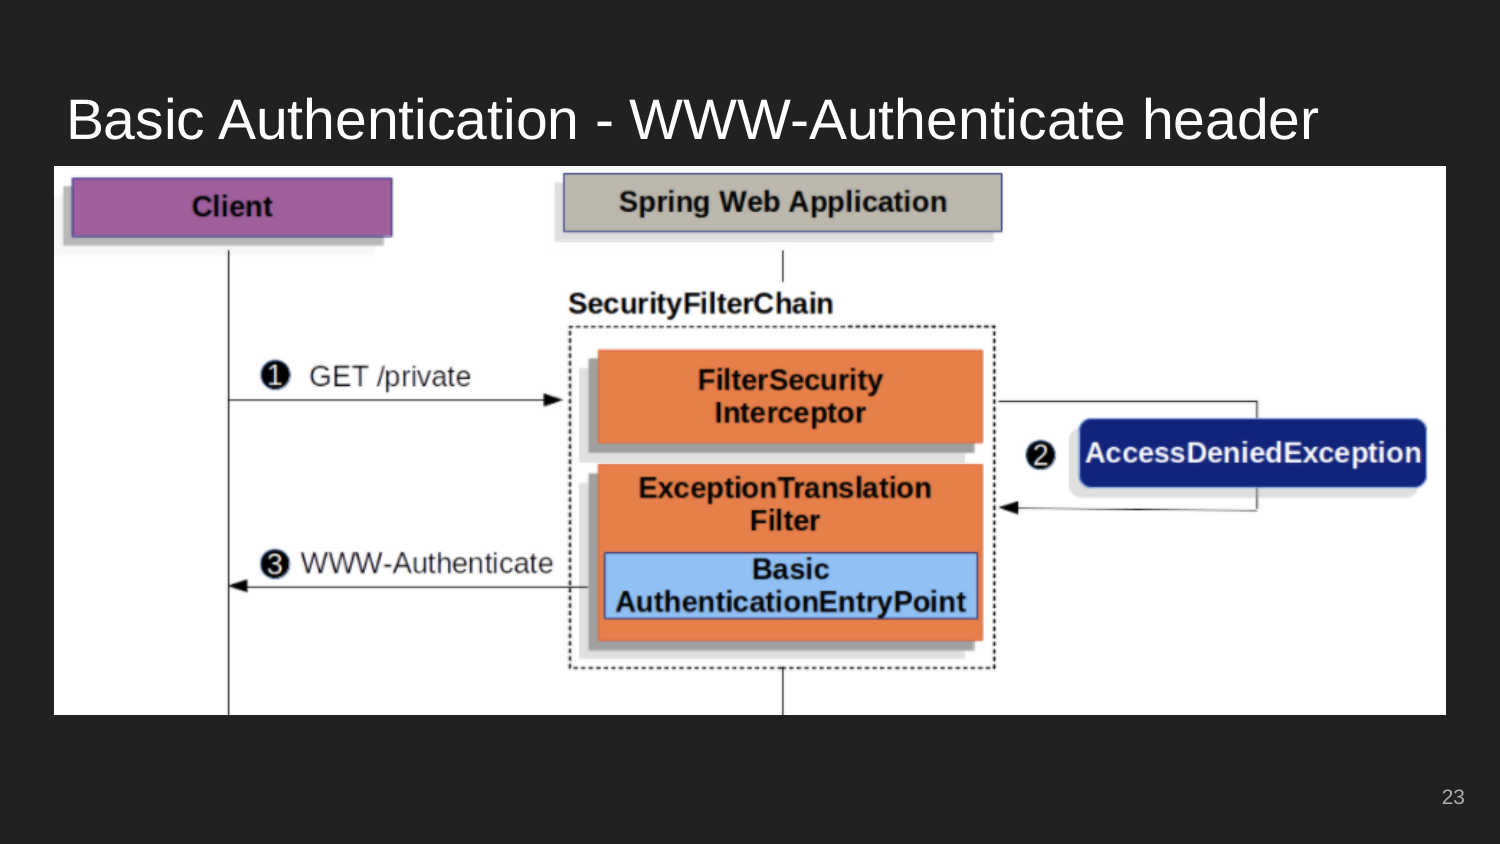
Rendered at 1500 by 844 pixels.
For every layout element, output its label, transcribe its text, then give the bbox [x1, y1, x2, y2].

title Basic Authentication - WWW-Authenticate header [51, 72, 1449, 167]
picture [54, 166, 1446, 716]
slide_number ‹#› [1389, 764, 1480, 830]
